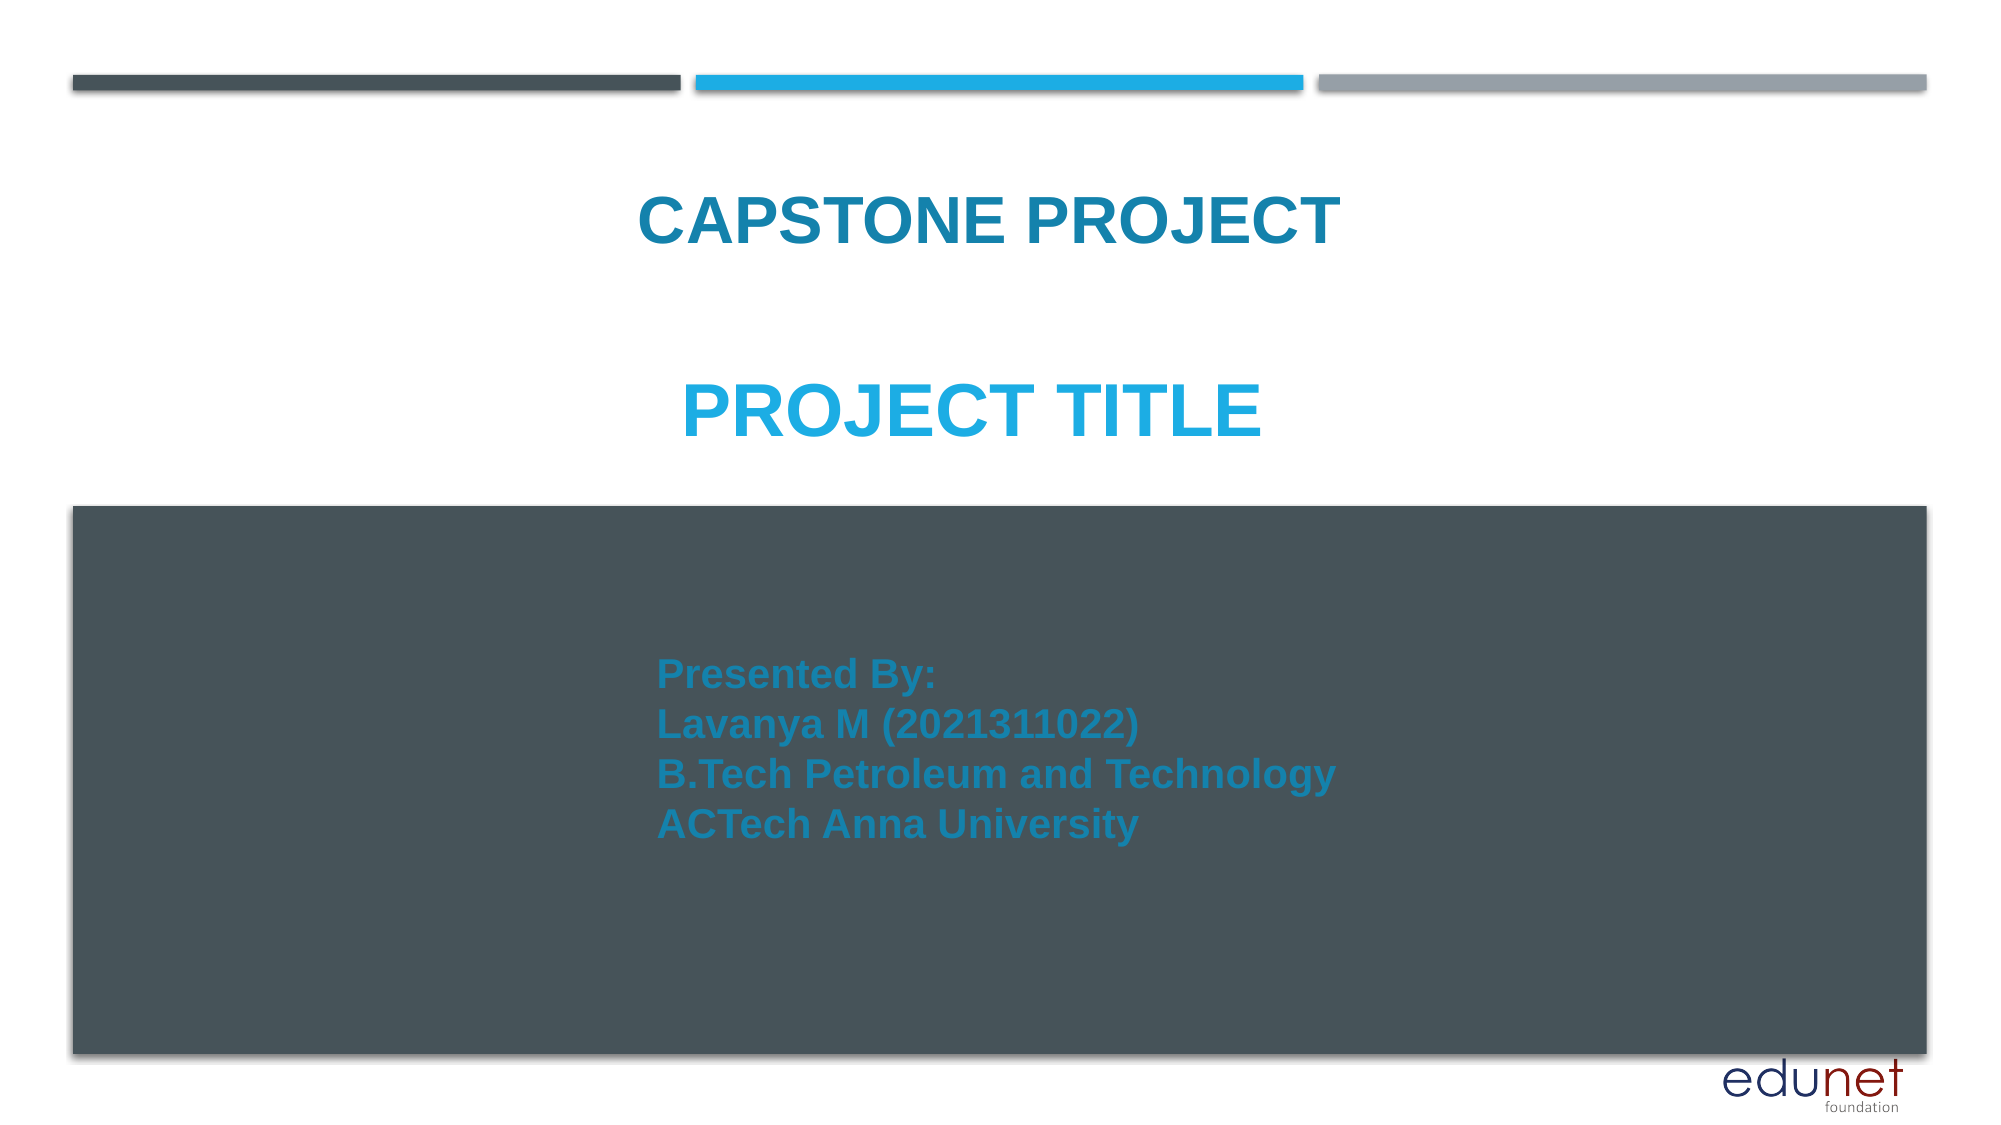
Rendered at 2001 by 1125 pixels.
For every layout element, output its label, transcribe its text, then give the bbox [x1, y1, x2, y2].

text_box Presented By: Lavanya M (2021311022) B.Tech Petroleum and Technology ACTech Anna University [641, 638, 1359, 854]
picture [1719, 1056, 1905, 1116]
title PROJECT TITLE [222, 298, 1723, 460]
text_box CAPSTONE PROJECT [0, 169, 2000, 265]
